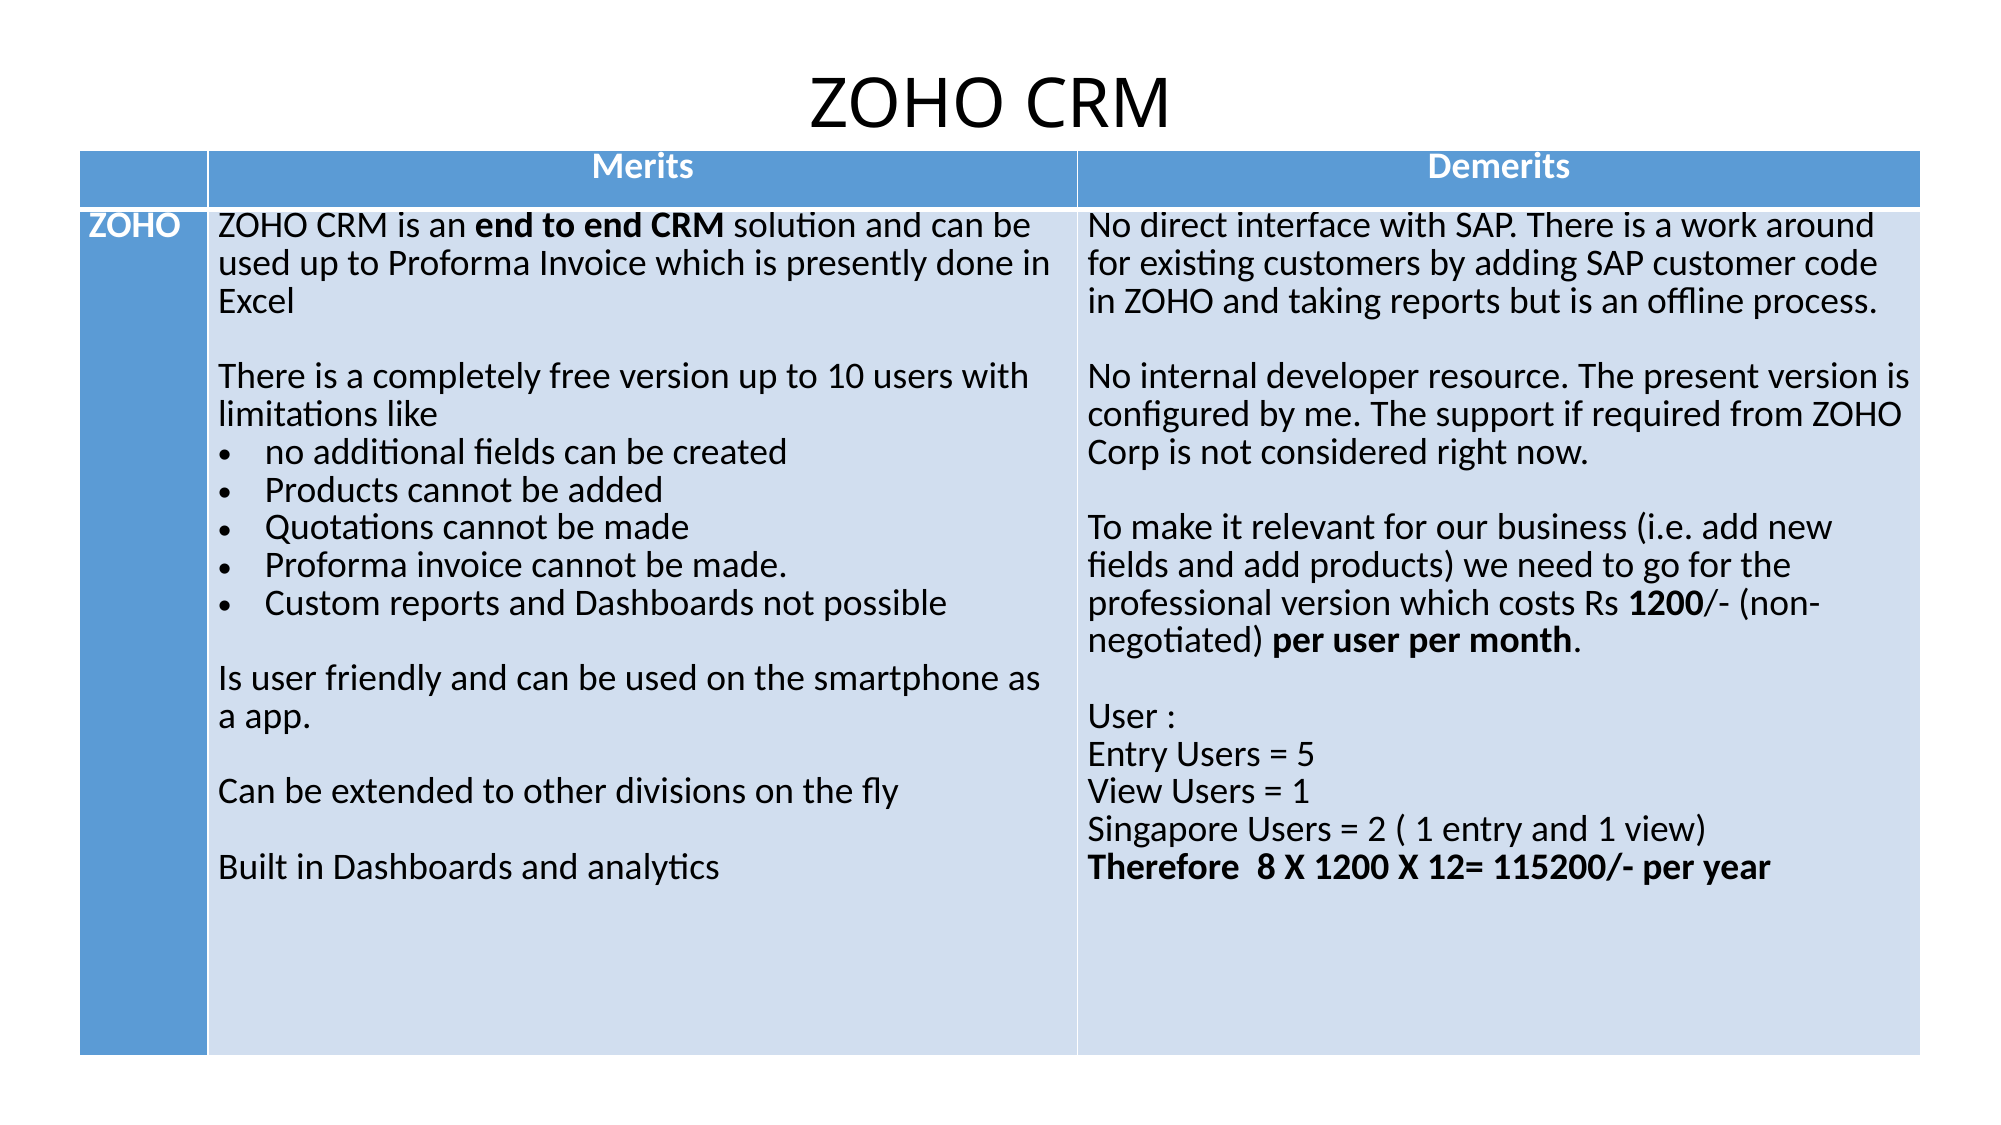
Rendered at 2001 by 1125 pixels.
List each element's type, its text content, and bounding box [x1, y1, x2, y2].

table_cell ZOHO CRM is an end to end CRM solution and can be used up to Proforma Invoice which is presently done in Excel There is a completely free version up to 10 users with limitations like no additional fields can be created Products cannot be added Quotations cannot be made Proforma invoice cannot be made. Custom reports and Dashboards not possible Is user friendly and can be used on the smartphone as a app. Can be extended to other divisions on the fly Built in Dashboards and analytics [209, 212, 1077, 1055]
table_cell No direct interface with SAP. There is a work around for existing customers by adding SAP customer code in ZOHO and taking reports but is an offline process. No internal developer resource. The present version is configured by me. The support if required from ZOHO Corp is not considered right now. To make it relevant for our business (i.e. add new fields and add products) we need to go for the professional version which costs Rs 1200/- (non-negotiated) per user per month. User : Entry Users = 5 View Users = 1 Singapore Users = 2 ( 1 entry and 1 view) Therefore 8 X 1200 X 12= 115200/- per year [1078, 212, 1920, 1055]
table_cell ZOHO [80, 212, 207, 1055]
table_header Demerits [1078, 151, 1920, 207]
table_header Merits [209, 151, 1077, 207]
title ZOHO CRM [137, 59, 1863, 149]
table_header [80, 151, 207, 207]
